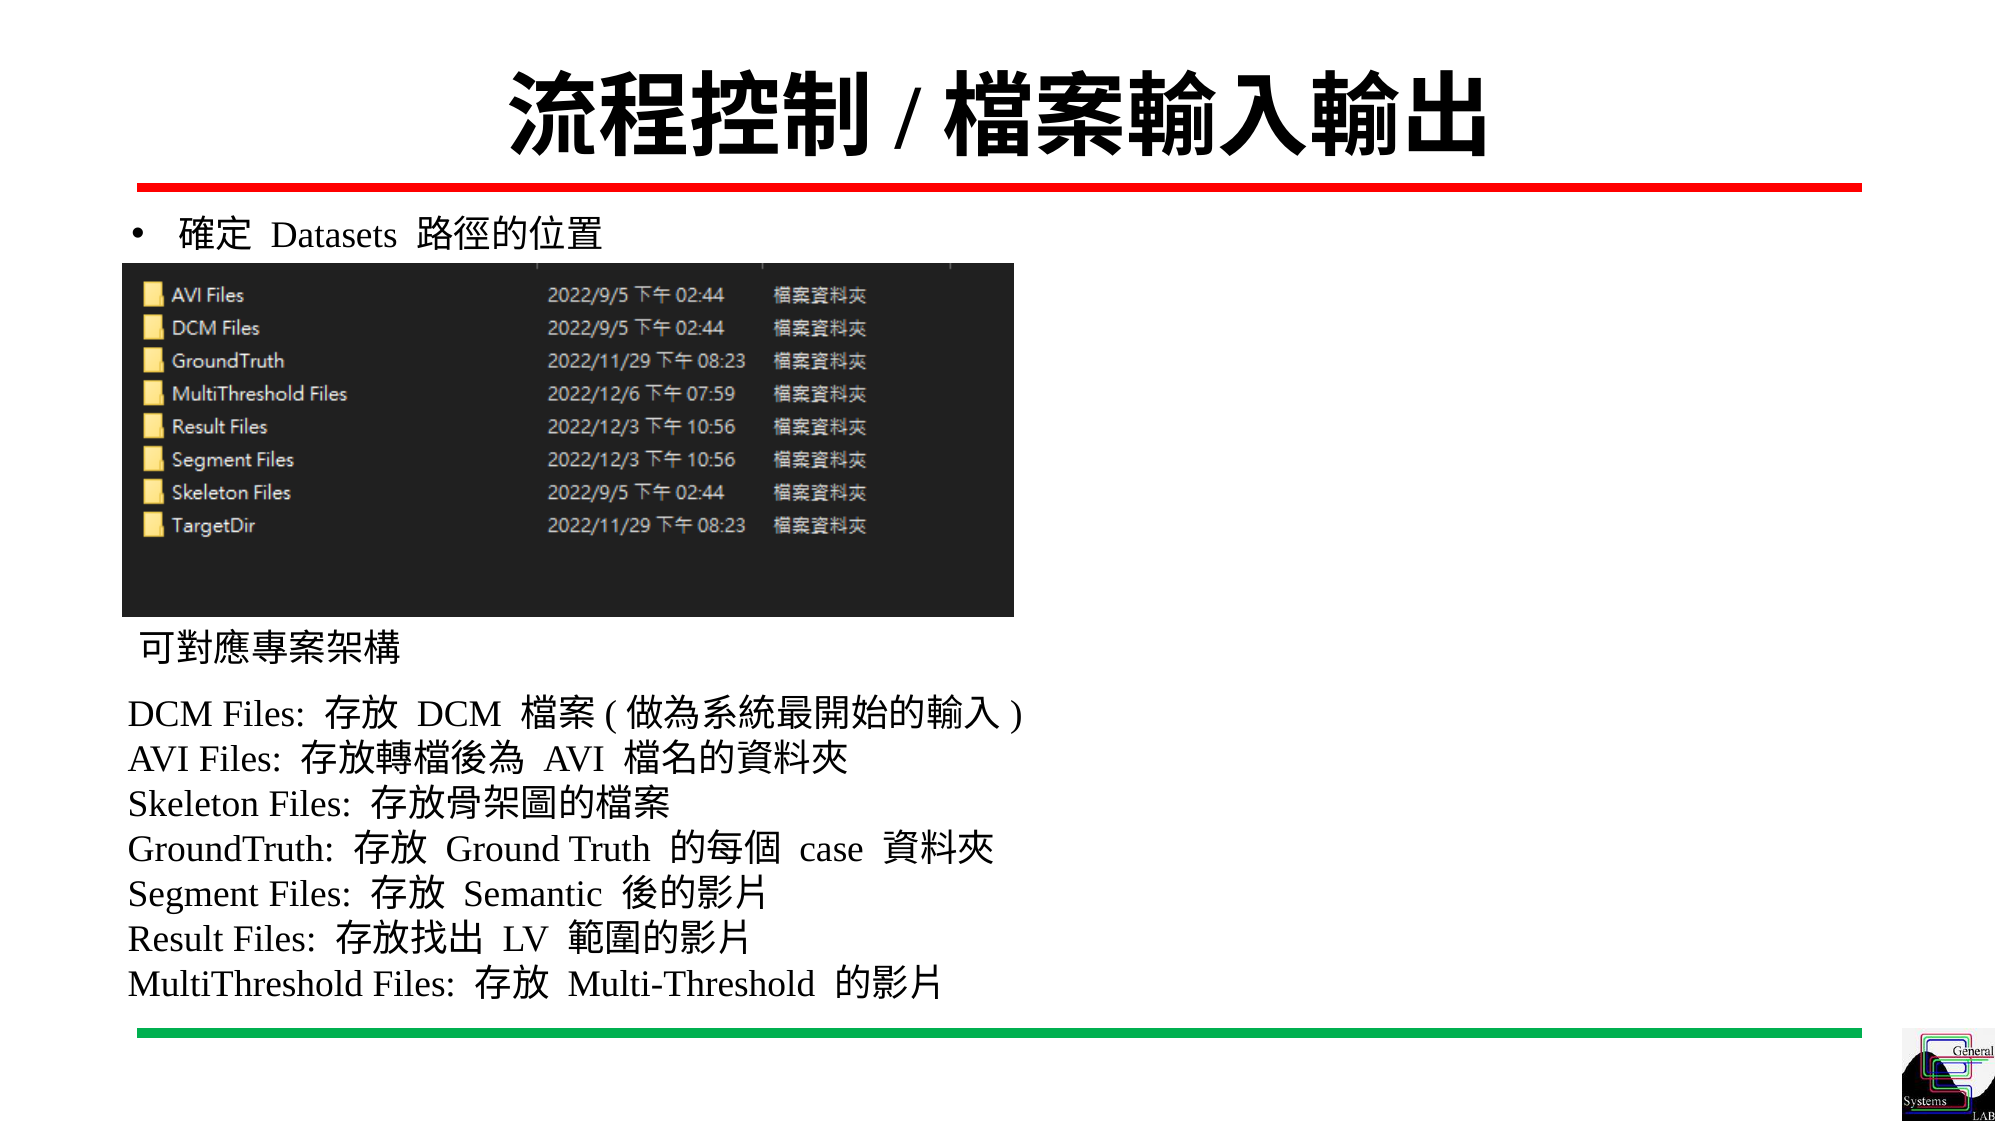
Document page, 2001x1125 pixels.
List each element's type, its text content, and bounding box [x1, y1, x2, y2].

picture [1902, 1028, 1995, 1121]
text_box 可對應專案架構 [124, 617, 417, 676]
picture [122, 262, 1014, 617]
text_box 確定 Datasets 路徑的位置 [116, 202, 619, 263]
text_box DCM Files: 存放 DCM 檔案(做為系統最開始的輸入) AVI Files: 存放轉檔後為 AVI 檔名的資料夾 Skeleton Files: 存放骨架圖的檔案 GroundTruth: 存放 Ground Truth 的每個 case 資料夾 Segment Files: 存放 Semantic 後的影片 Result Files: 存放找出 LV 範圍的影片 MultiThreshold Files: 存放 Multi-Threshold 的影片 [112, 681, 1038, 1012]
title 流程控制/檔案輸入輸出 [137, 59, 1863, 178]
